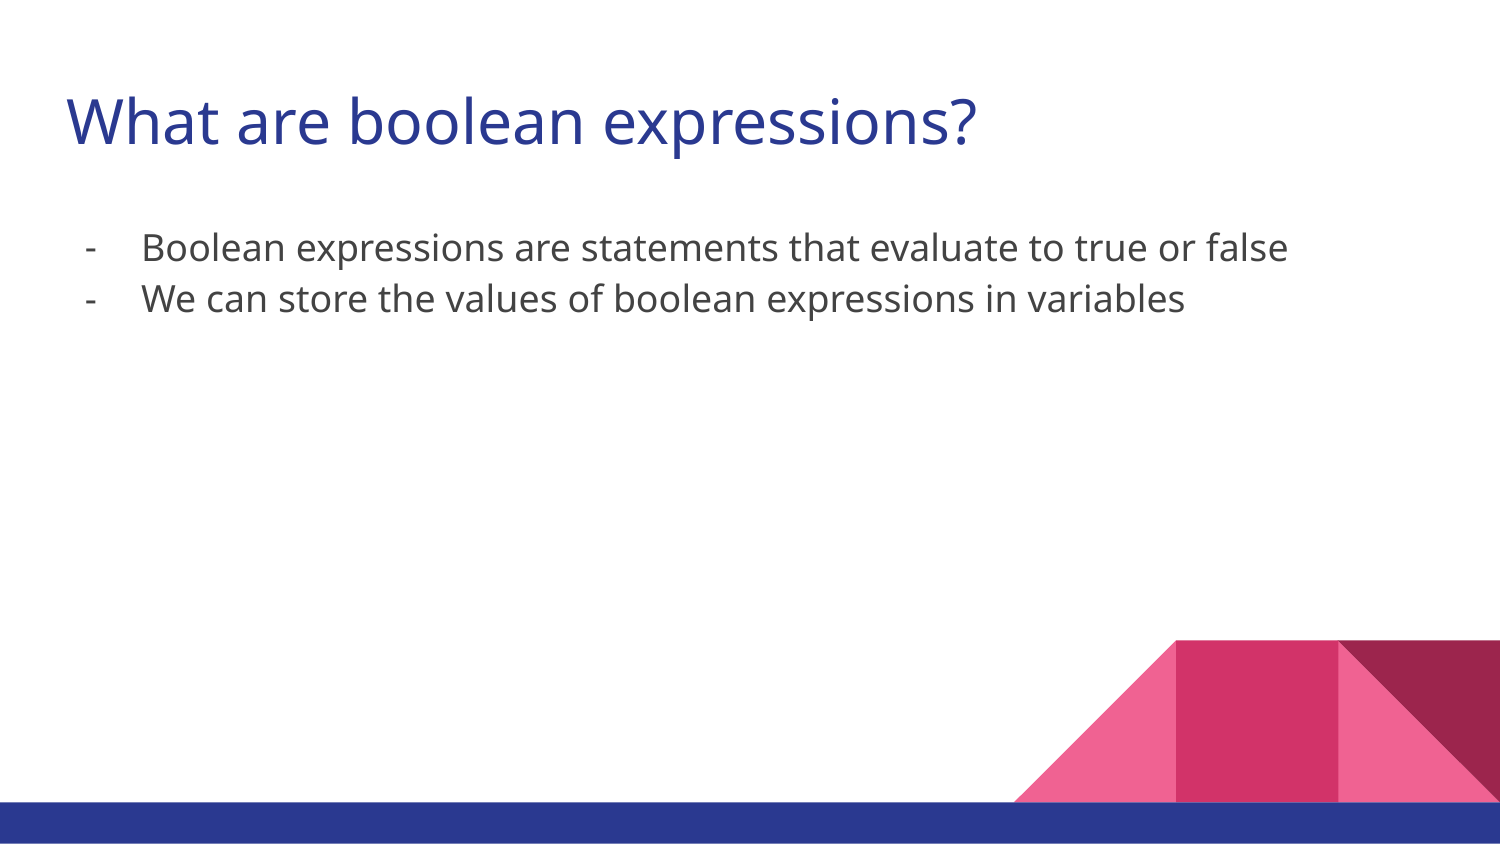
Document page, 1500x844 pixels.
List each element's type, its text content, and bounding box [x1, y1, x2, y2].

title What are boolean expressions? [51, 67, 1449, 167]
list Boolean expressions are statements that evaluate to true or false We can store the values of boolean expressions in variables [51, 201, 1449, 750]
